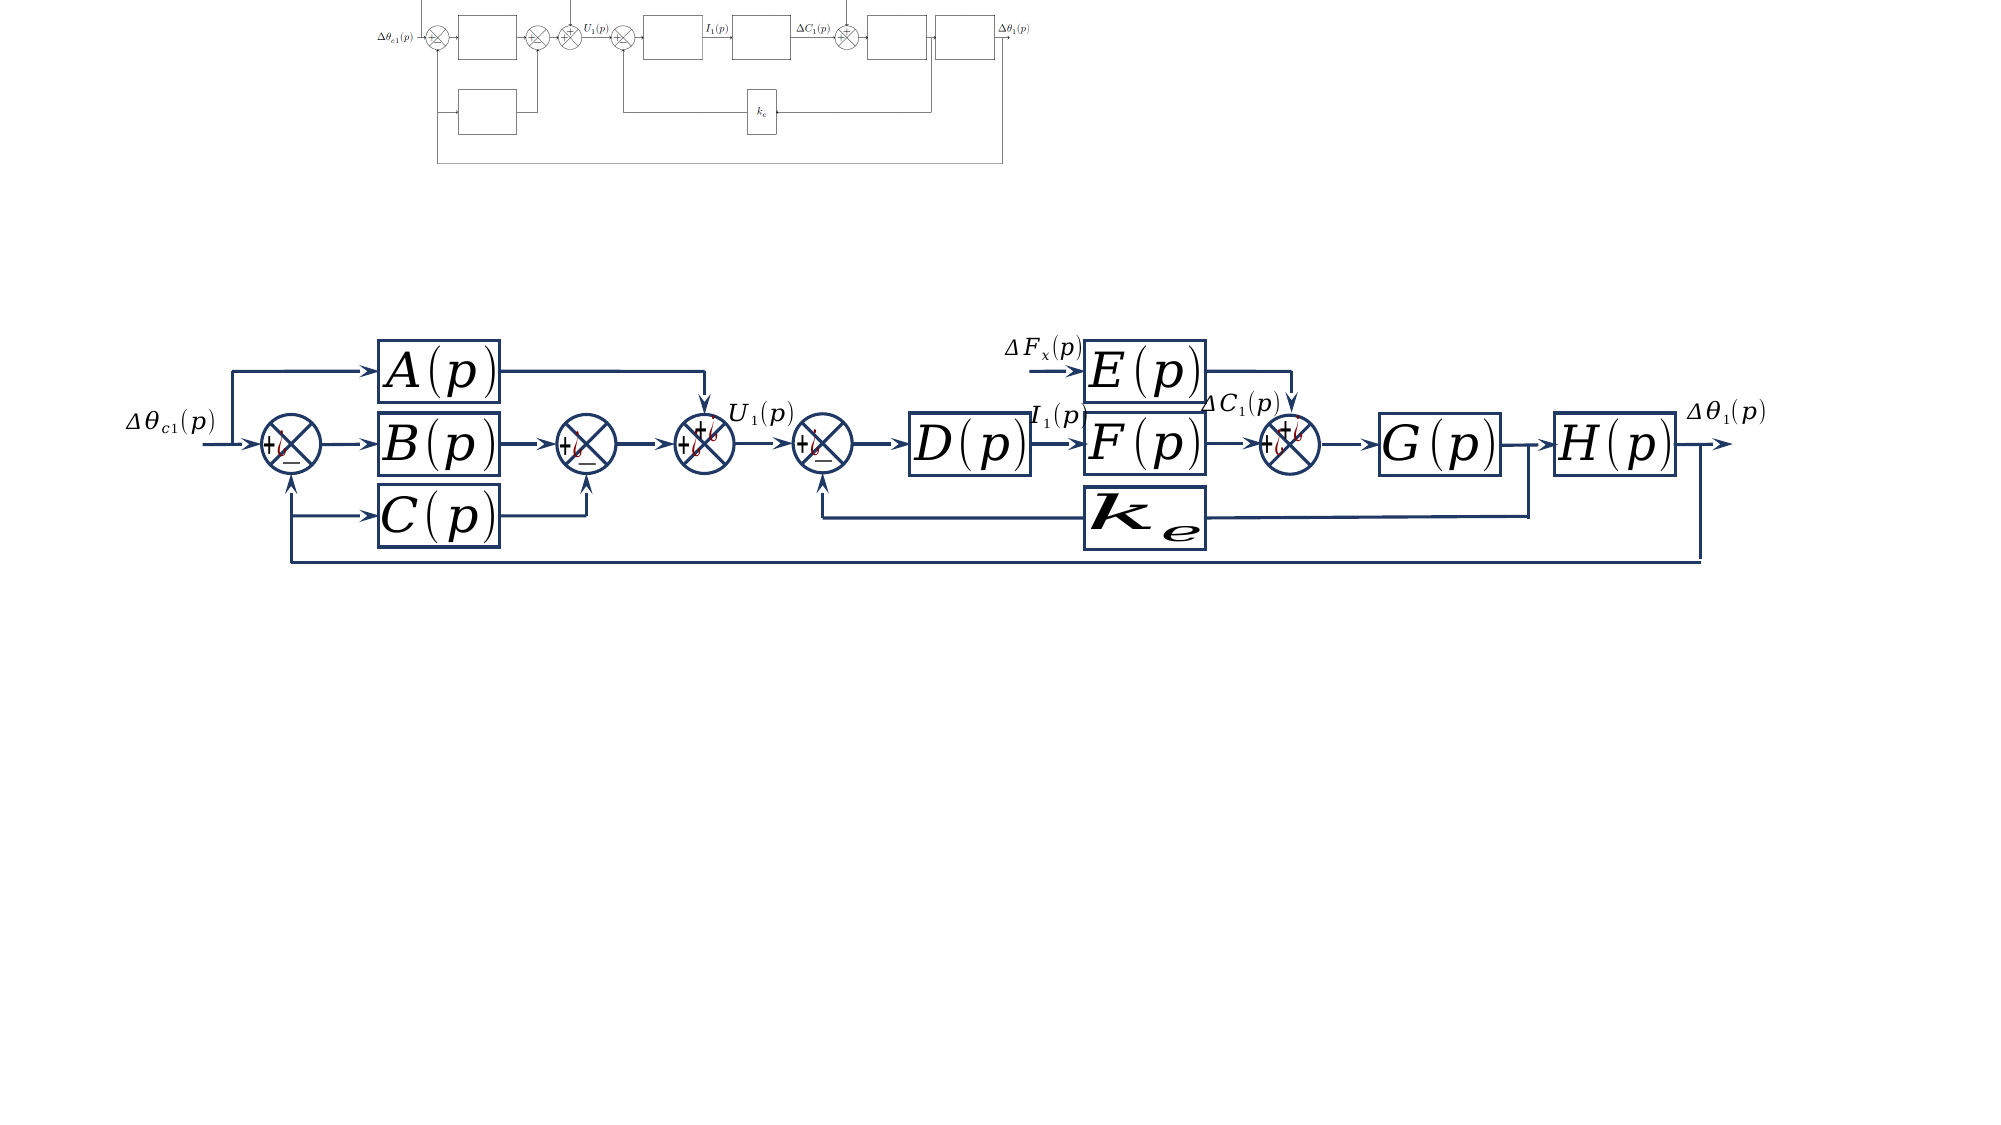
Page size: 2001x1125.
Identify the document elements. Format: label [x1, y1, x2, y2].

text_box [555, 413, 617, 475]
list [377, 0, 1029, 164]
text_box [1259, 414, 1321, 476]
text_box [792, 412, 854, 474]
text_box [674, 413, 736, 475]
text_box [260, 413, 322, 475]
